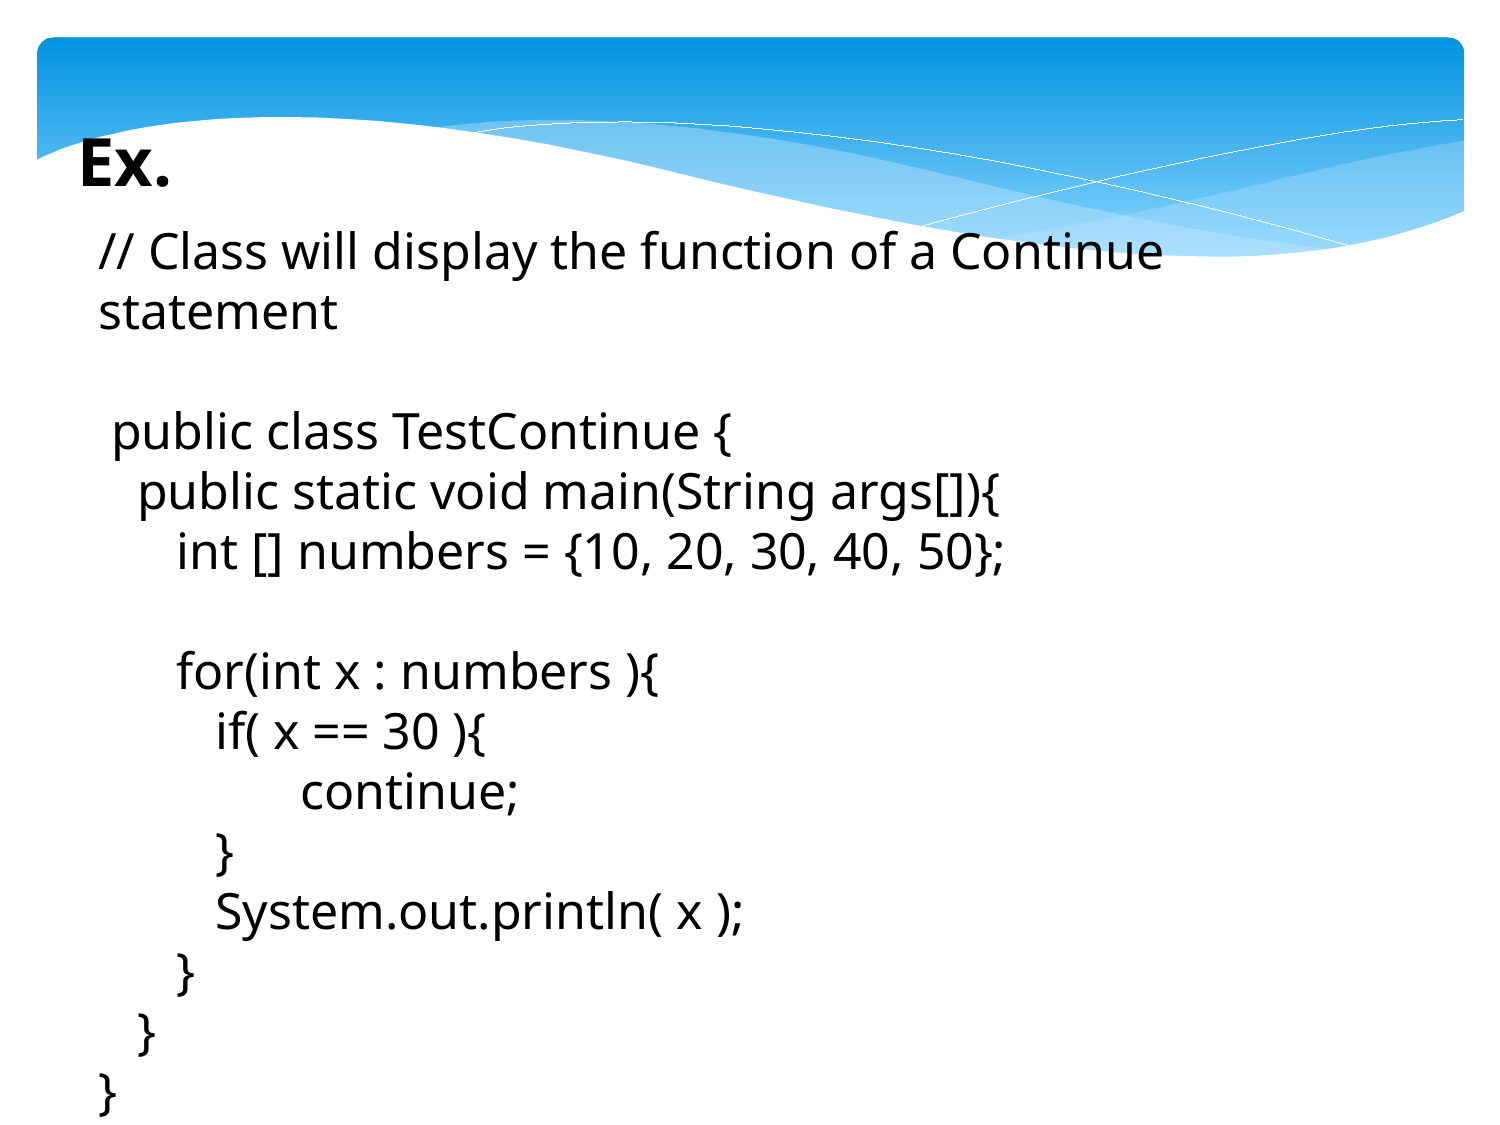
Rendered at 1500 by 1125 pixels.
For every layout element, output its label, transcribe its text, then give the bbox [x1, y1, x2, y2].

text_box // Class will display the function of a Continue statement public class TestContinue { public static void main(String args[]){ int [] numbers = {10, 20, 30, 40, 50}; for(int x : numbers ){ if( x == 30 ){ continue; } System.out.println( x ); } } } [83, 212, 1335, 1125]
text_box Ex. [62, 112, 238, 208]
